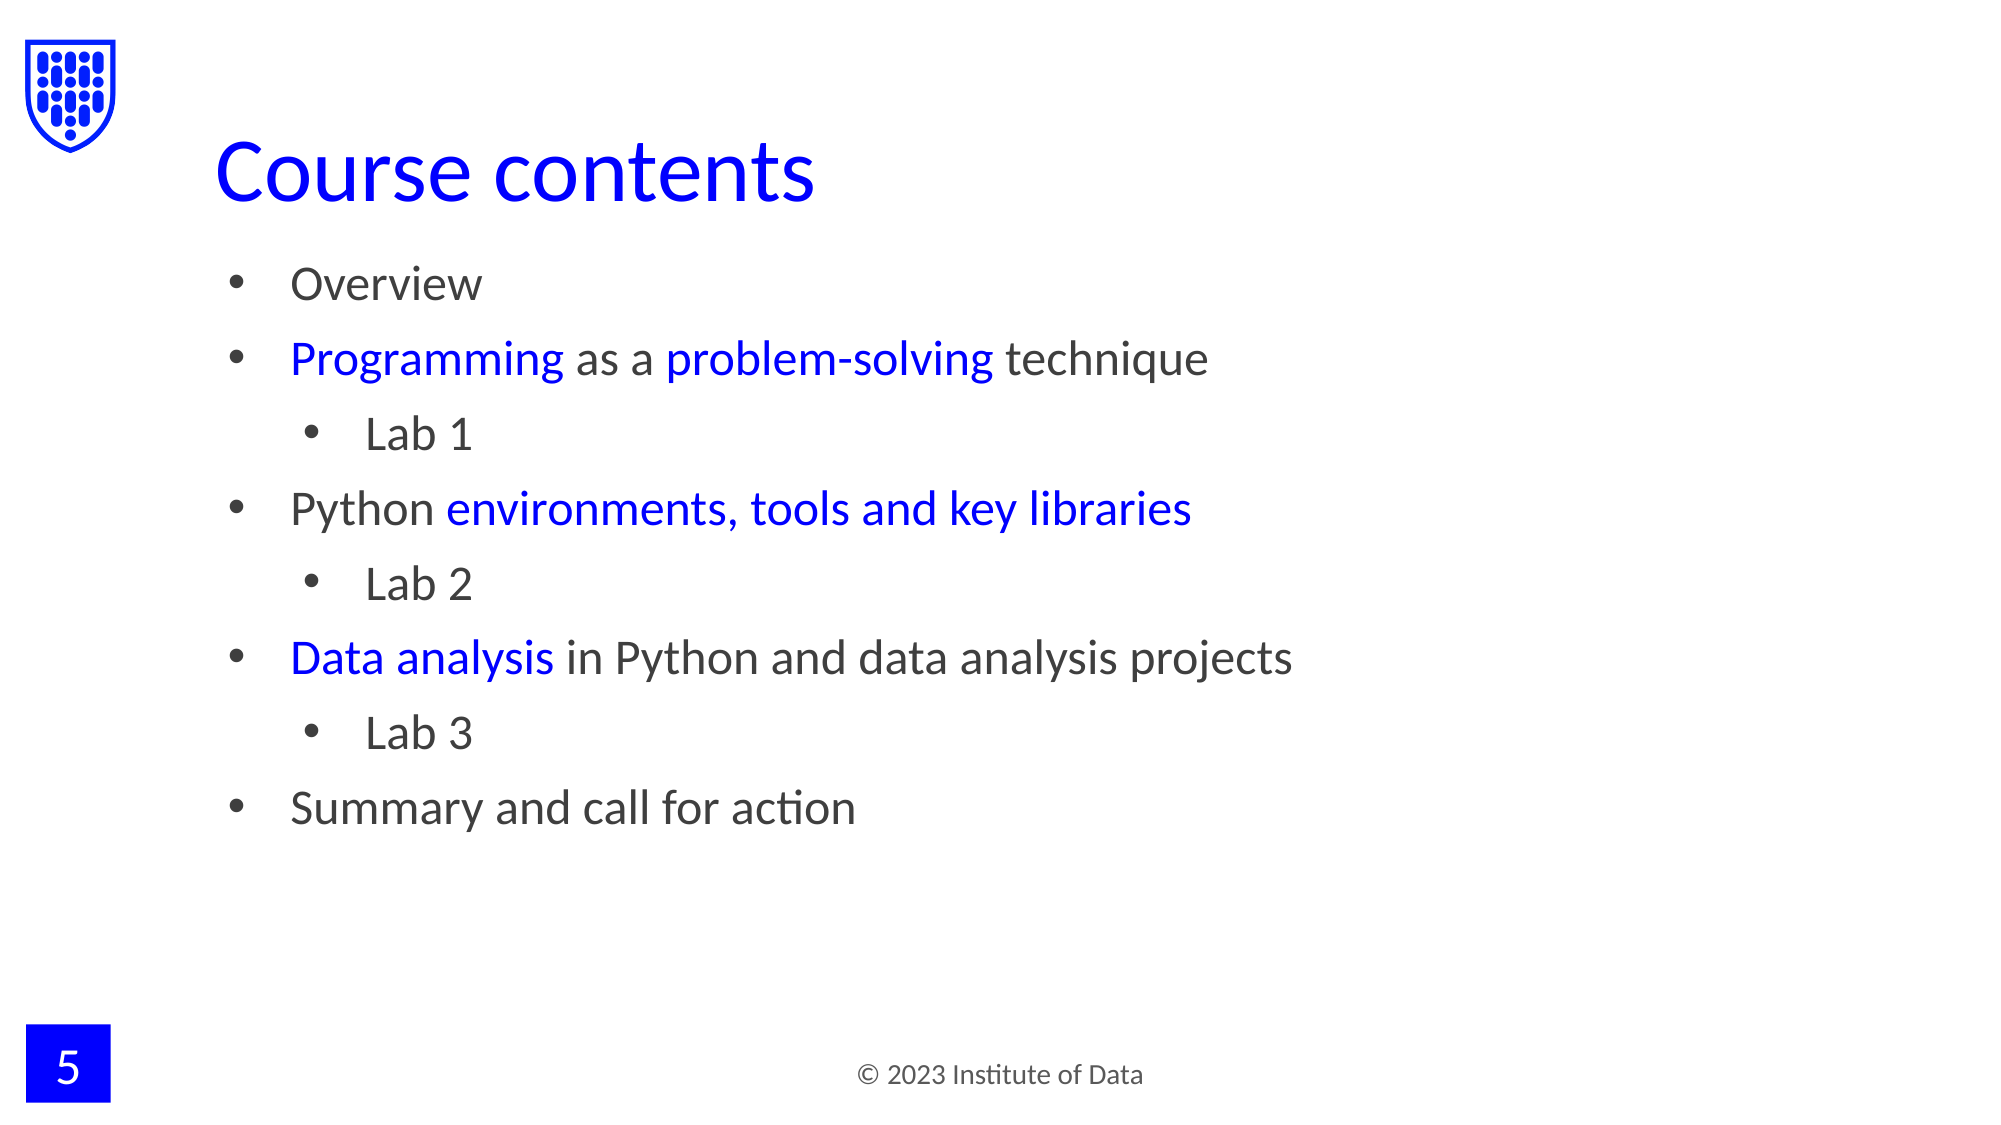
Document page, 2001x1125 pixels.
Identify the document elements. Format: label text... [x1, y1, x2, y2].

title Course contents [207, 61, 1965, 229]
list Overview Programming as a problem-solving technique Lab 1 Python environments, tools and key libraries Lab 2 Data analysis in Python and data analysis projects Lab 3 Summary and call for action [207, 249, 1965, 1042]
picture [0, 25, 141, 167]
